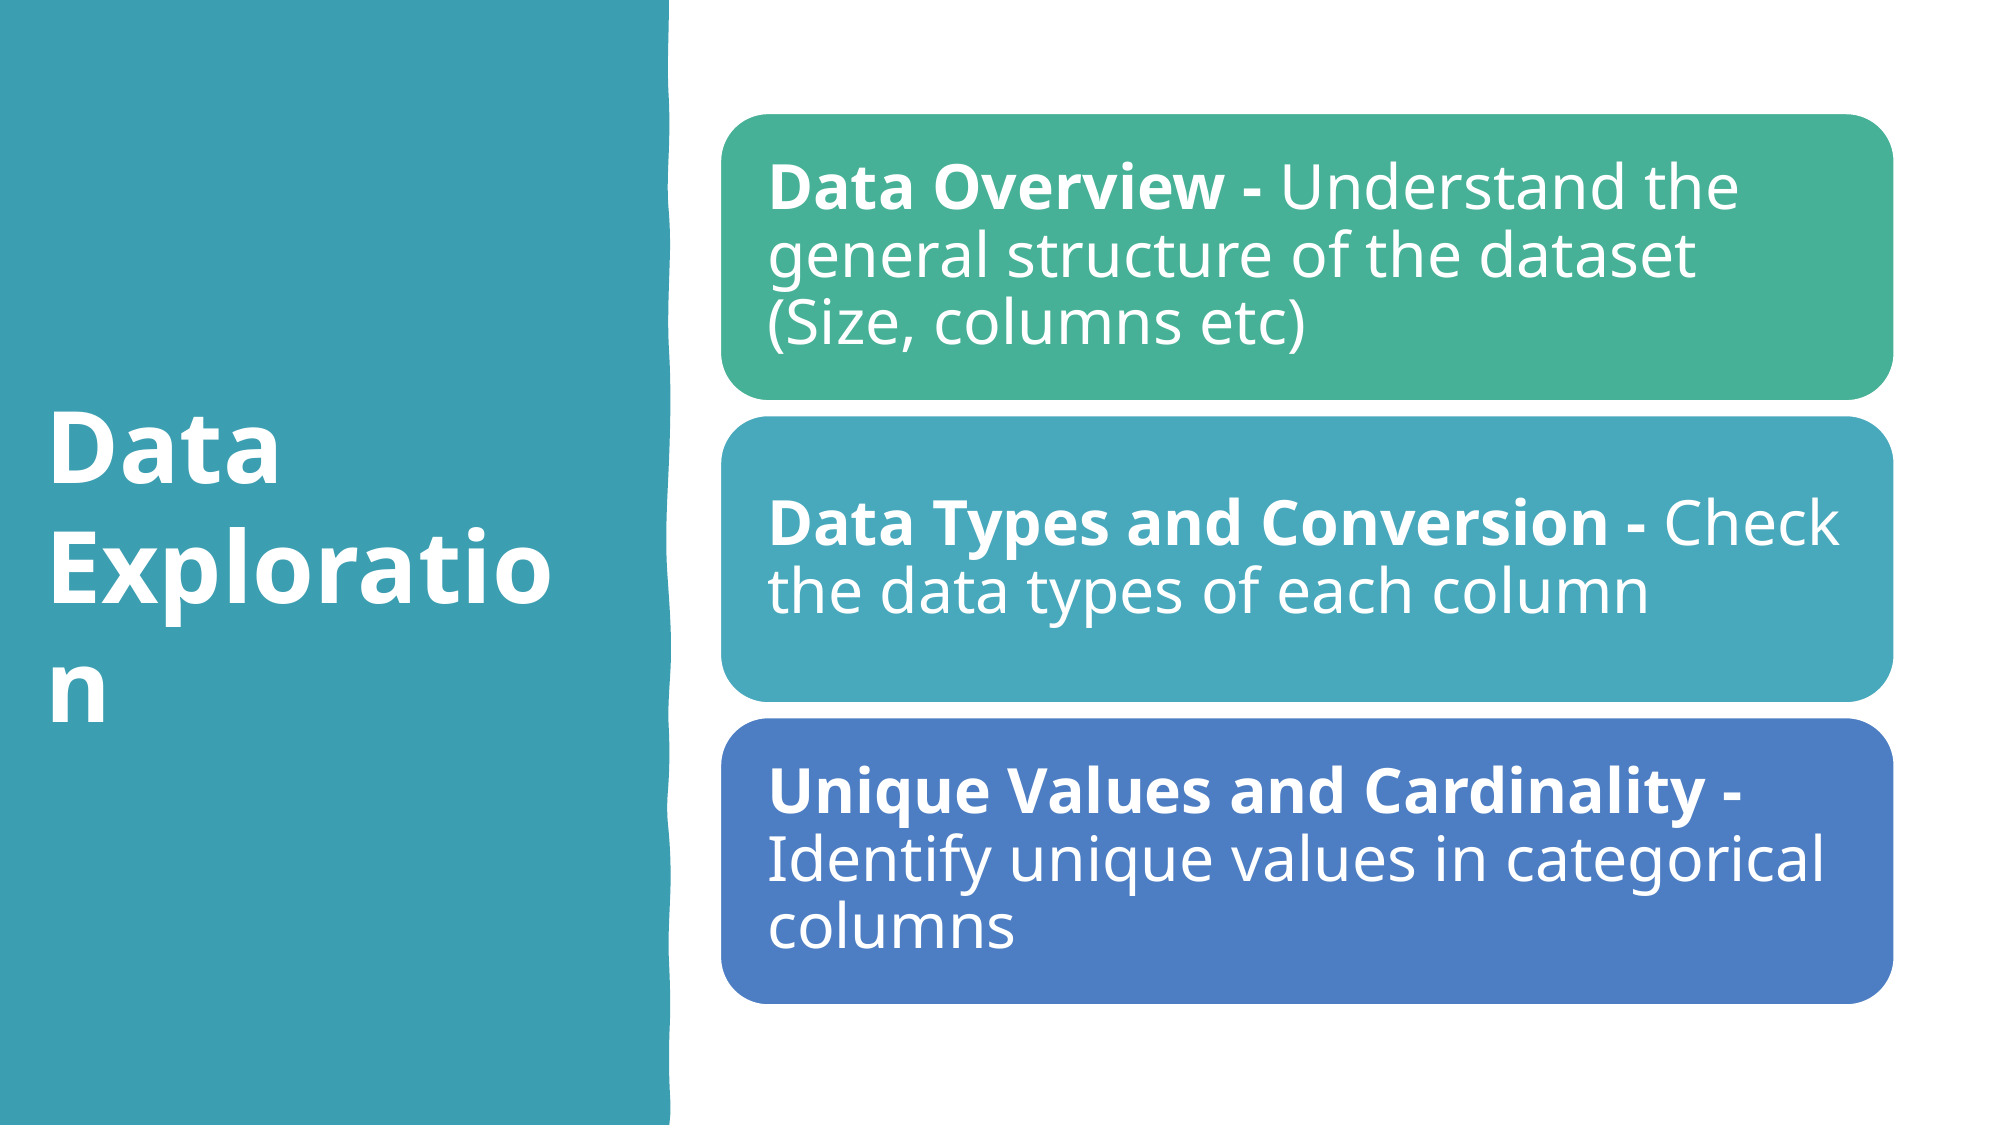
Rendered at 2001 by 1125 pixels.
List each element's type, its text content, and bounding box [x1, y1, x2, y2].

text_box [0, 0, 673, 1125]
title Data Exploration [30, 105, 635, 1021]
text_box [720, 105, 1895, 1014]
text_box [668, 0, 2000, 1125]
